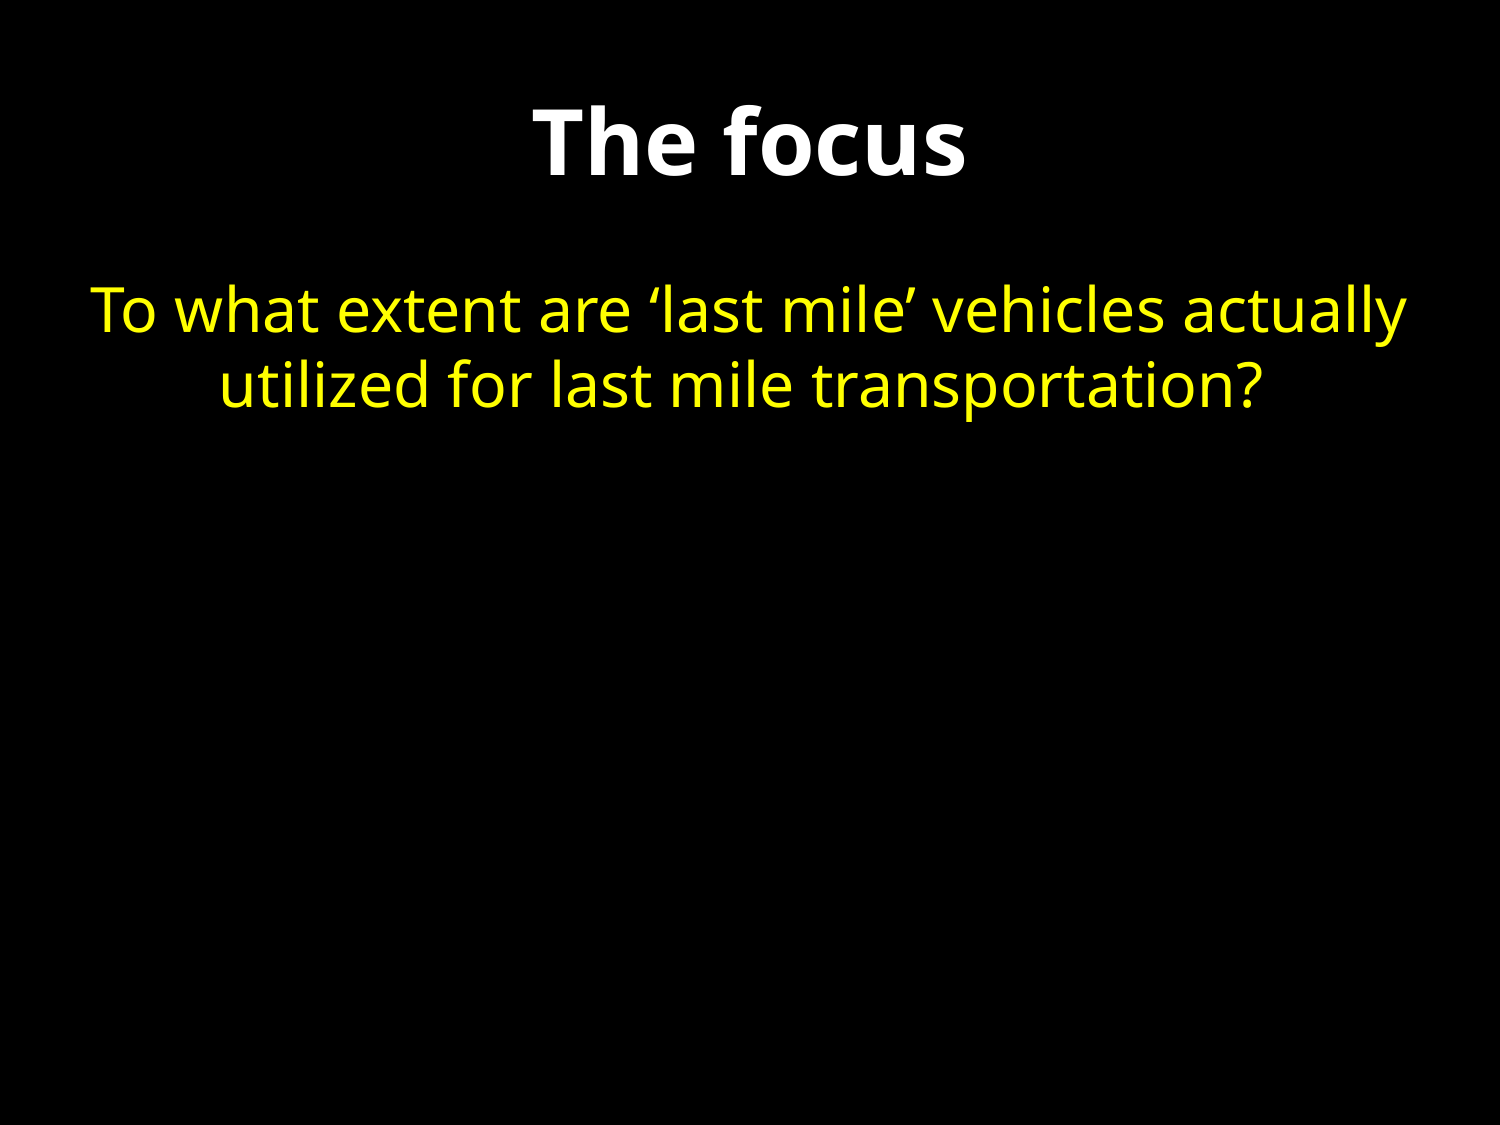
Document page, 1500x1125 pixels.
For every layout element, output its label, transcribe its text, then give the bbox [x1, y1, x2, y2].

list To what extent are ‘last mile’ vehicles actually utilized for last mile transportation? [75, 262, 1425, 1005]
title The focus [75, 45, 1425, 233]
